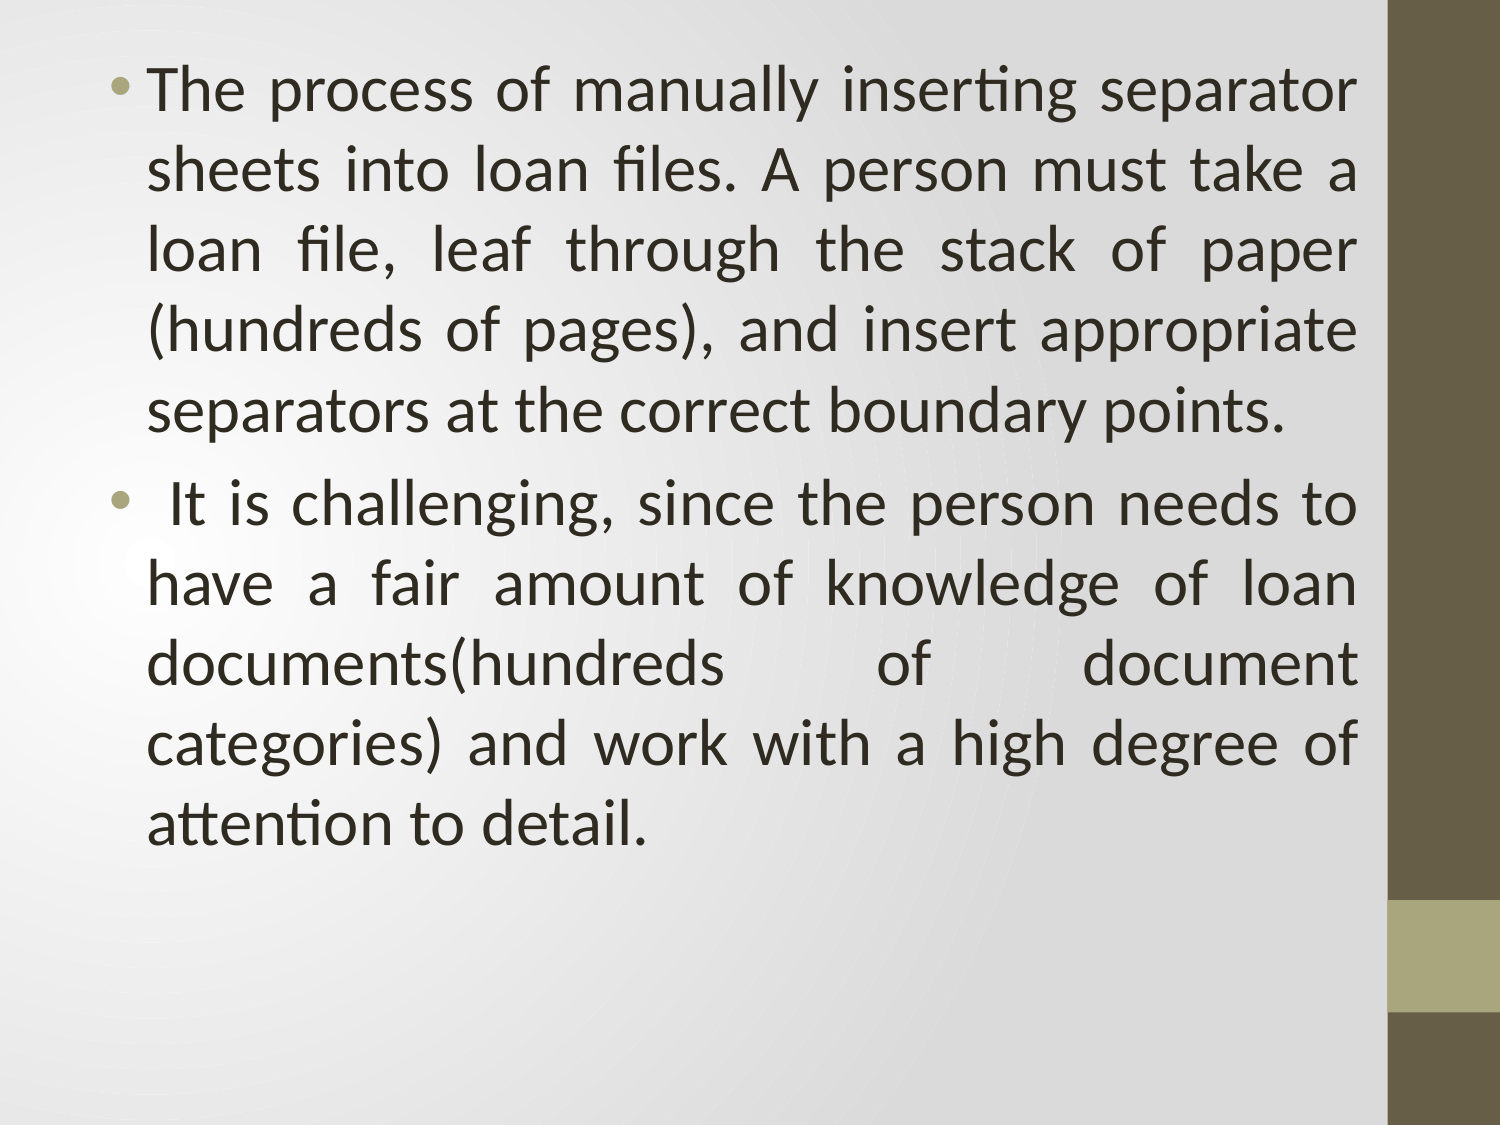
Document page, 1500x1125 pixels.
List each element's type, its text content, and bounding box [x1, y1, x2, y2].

list The process of manually inserting separator sheets into loan files. A person must take a loan file, leaf through the stack of paper (hundreds of pages), and insert appropriate separators at the correct boundary points. It is challenging, since the person needs to have a fair amount of knowledge of loan documents(hundreds of document categories) and work with a high degree of attention to detail. [75, 37, 1375, 1100]
